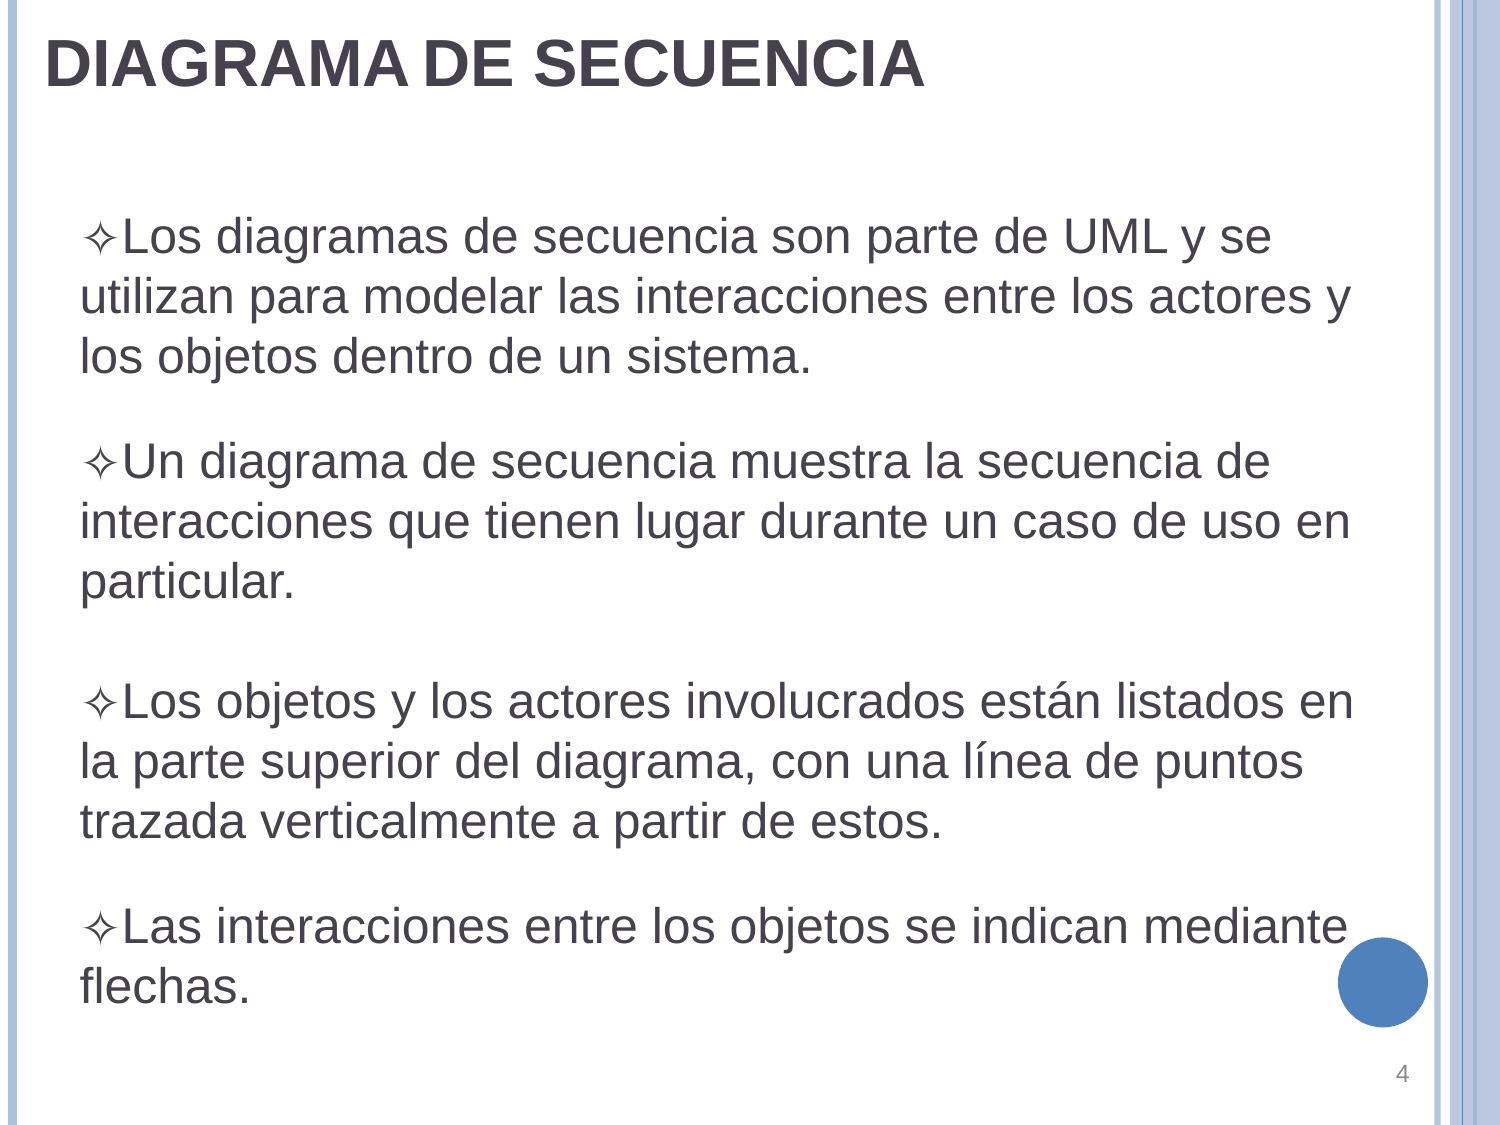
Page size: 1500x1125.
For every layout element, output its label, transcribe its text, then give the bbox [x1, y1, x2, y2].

text_box DIAGRAMA DE SECUENCIA [29, 12, 950, 109]
text_box ‹#› [1074, 1042, 1425, 1103]
text_box Los diagramas de secuencia son parte de UML y se utilizan para modelar las interacciones entre los actores y los objetos dentro de un sistema. Un diagrama de secuencia muestra la secuencia de interacciones que tienen lugar durante un caso de uso en particular. Los objetos y los actores involucrados están listados en la parte superior del diagrama, con una línea de puntos trazada verticalmente a partir de estos. Las interacciones entre los objetos se indican mediante flechas. [64, 196, 1415, 1028]
